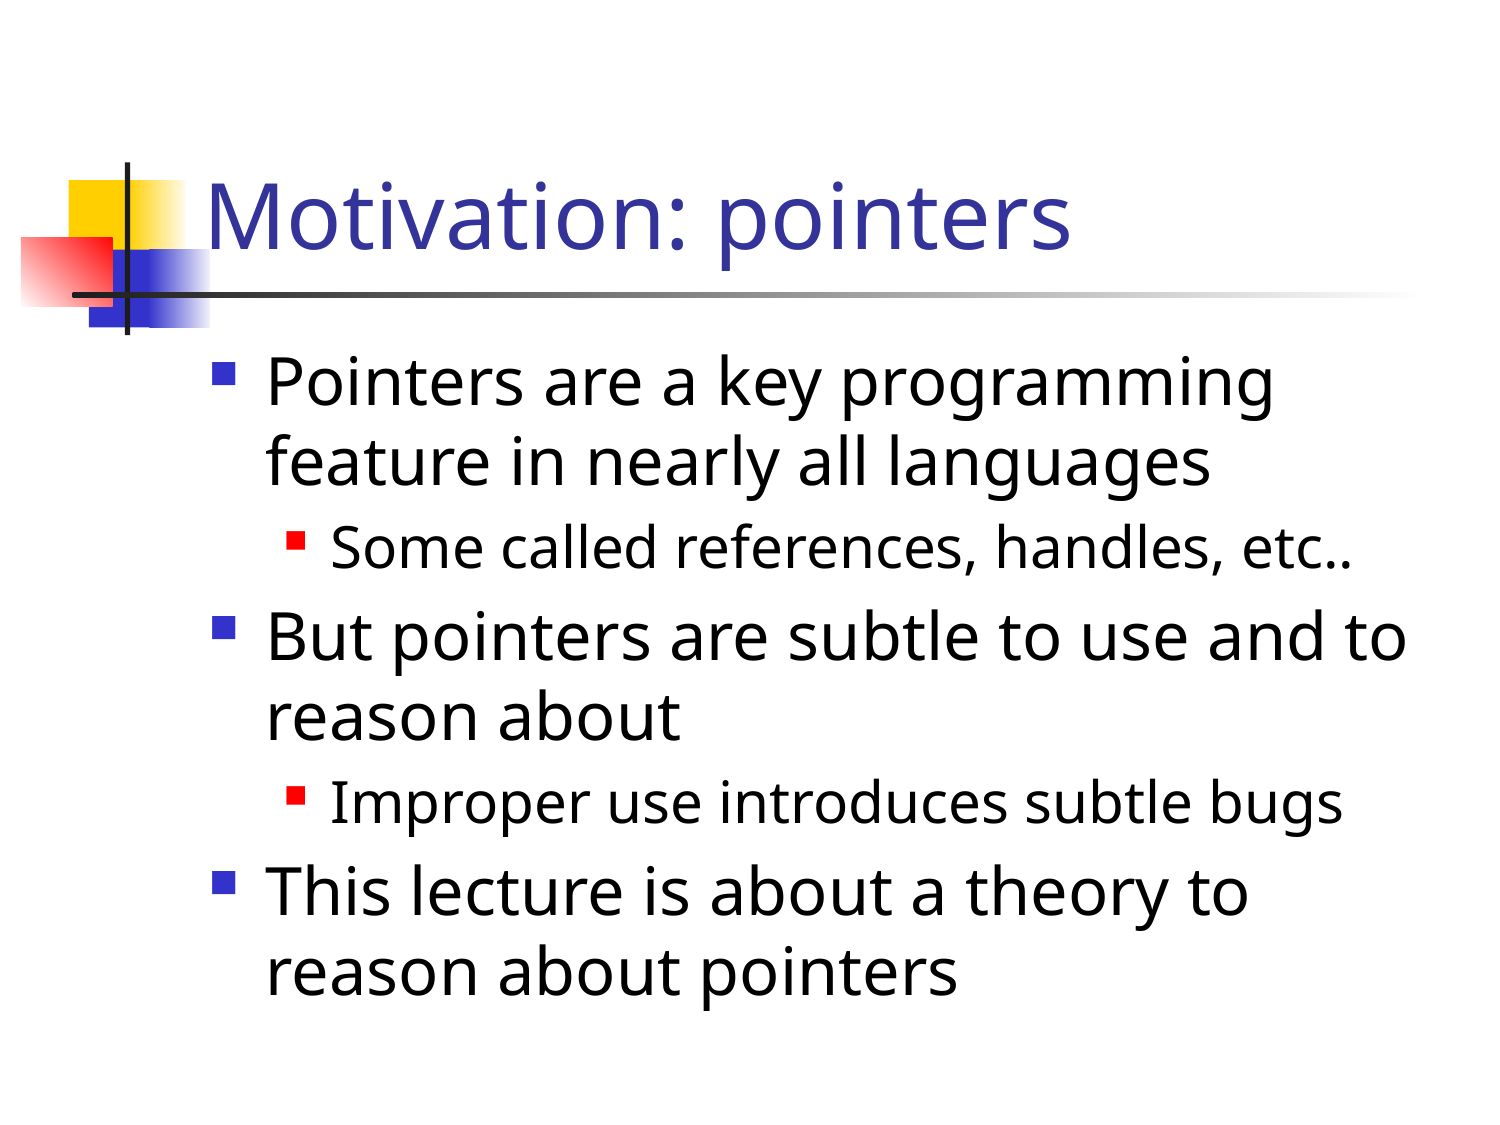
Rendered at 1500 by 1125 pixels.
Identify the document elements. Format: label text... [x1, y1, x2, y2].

list Pointers are a key programming feature in nearly all languages Some called references, handles, etc.. But pointers are subtle to use and to reason about Improper use introduces subtle bugs This lecture is about a theory to reason about pointers [193, 331, 1469, 1006]
title Motivation: pointers [188, 35, 1468, 275]
